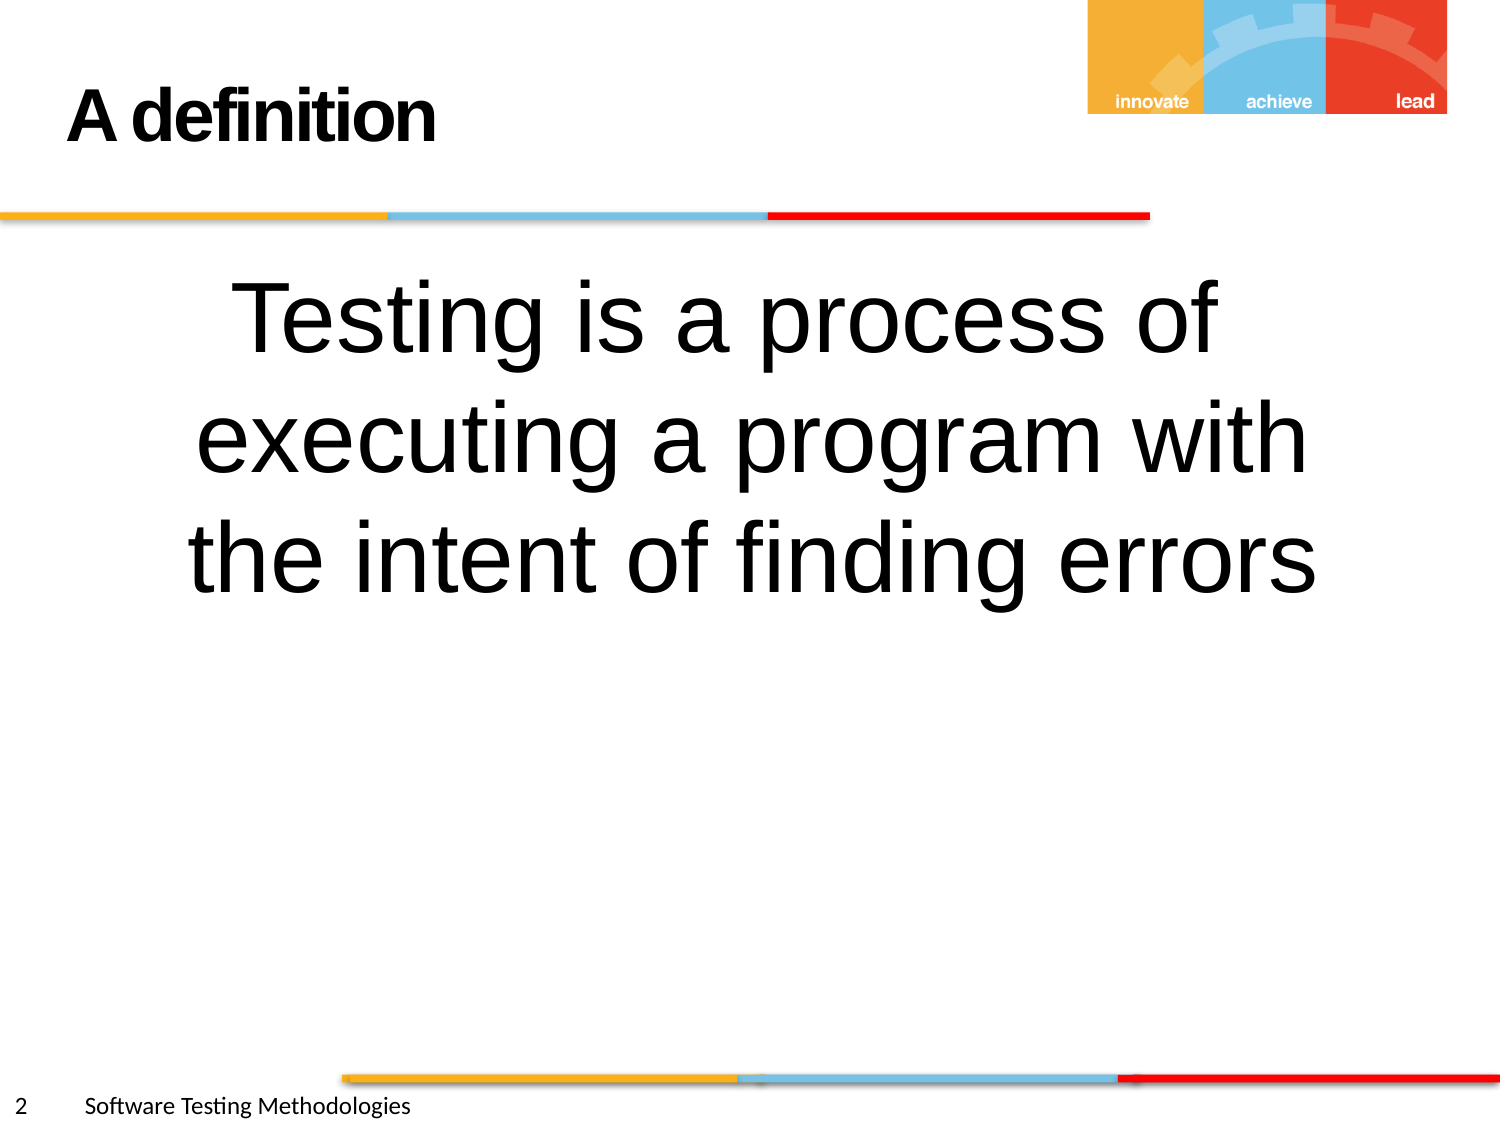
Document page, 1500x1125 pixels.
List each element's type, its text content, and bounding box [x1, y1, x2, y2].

picture [1087, 0, 1448, 114]
list Testing is a process of executing a program with the intent of finding errors [50, 245, 1400, 988]
list A definition [50, 24, 1088, 213]
